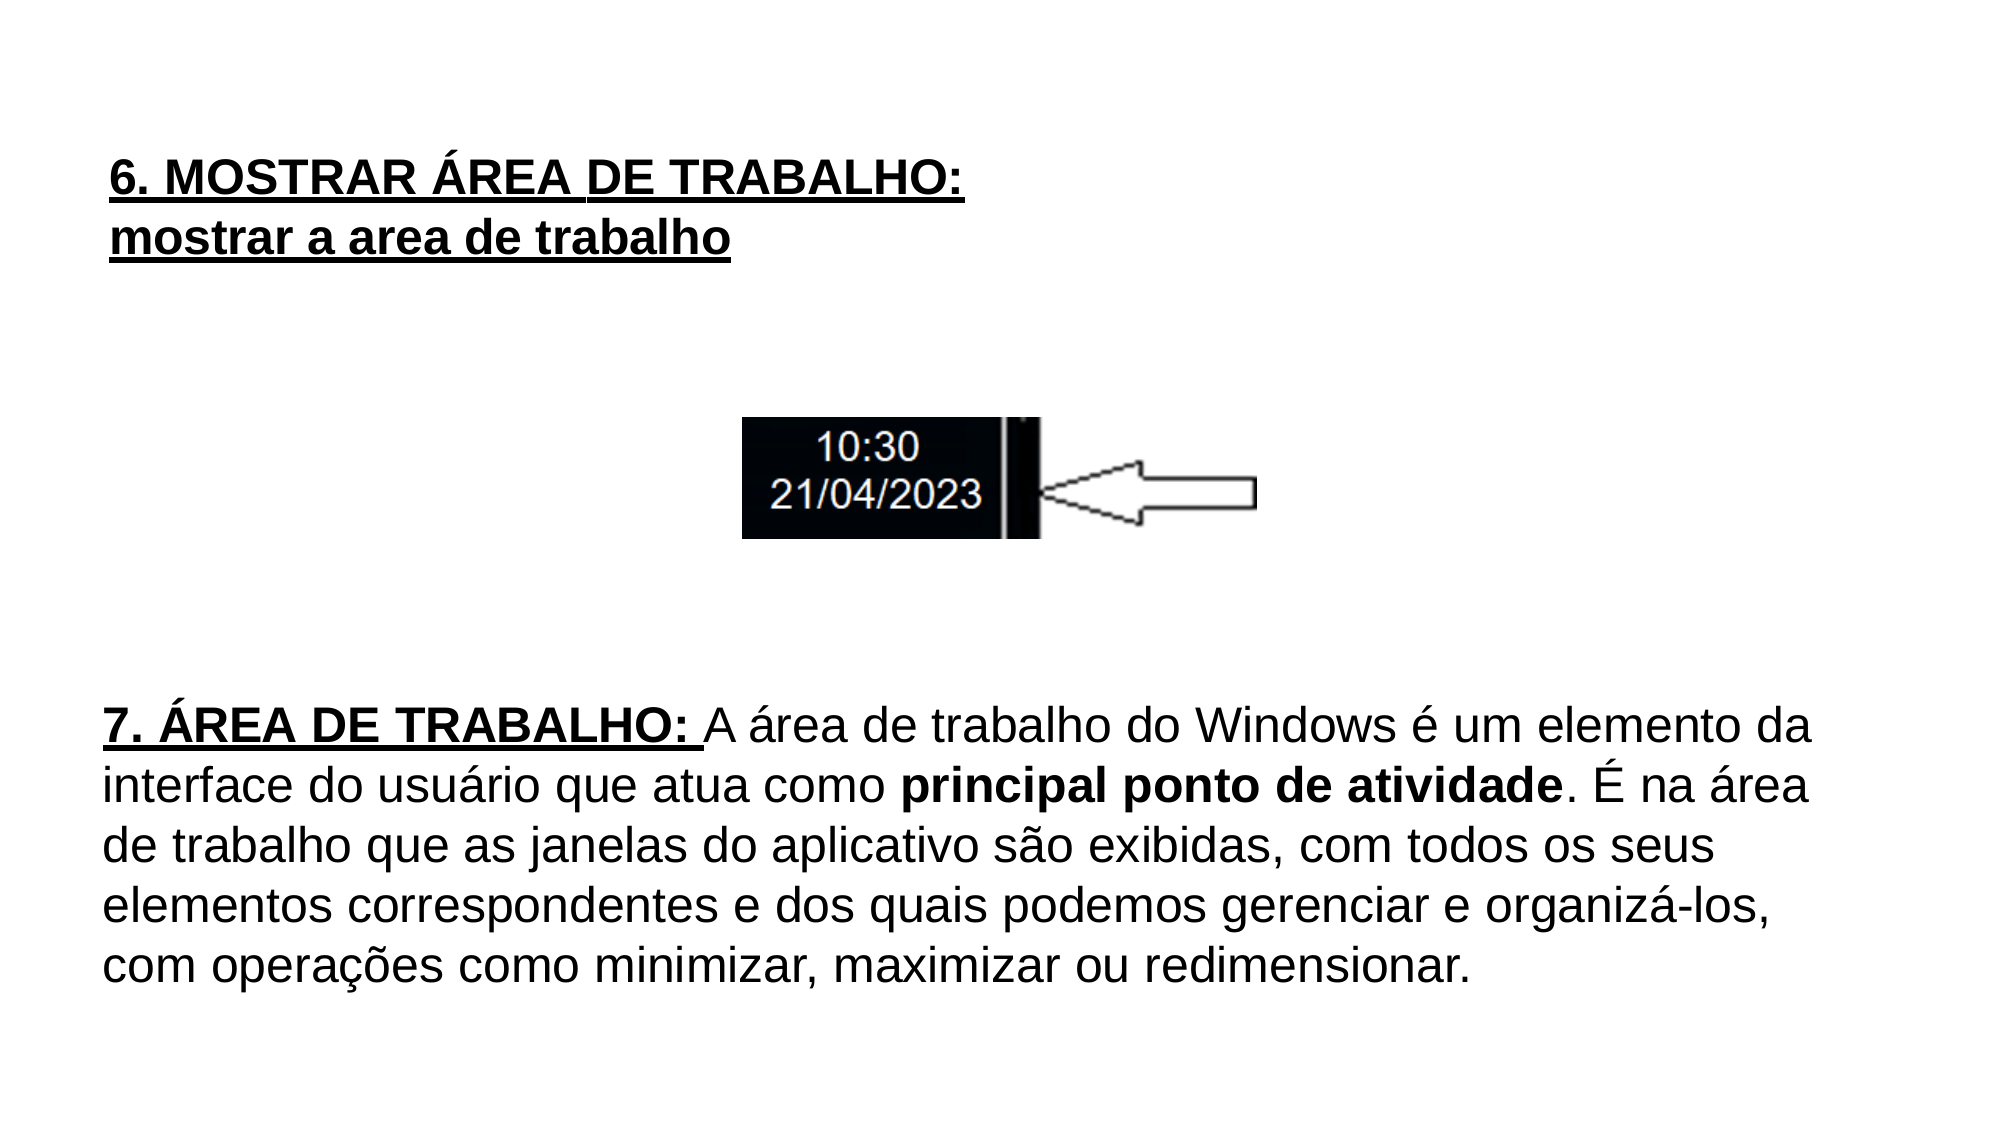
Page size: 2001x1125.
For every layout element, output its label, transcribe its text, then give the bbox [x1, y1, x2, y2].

title 6. MOSTRAR ÁREA DE TRABALHO: mostrar a area de trabalho [107, 142, 967, 333]
picture [742, 417, 1258, 539]
text_box 7. ÁREA DE TRABALHO: A área de trabalho do Windows é um elemento da interface do usuário que atua como principal ponto de atividade. É na área de trabalho que as janelas do aplicativo são exibidas, com todos os seus elementos correspondentes e dos quais podemos gerenciar e organizá-los, com operações como minimizar, maximizar ou redimensionar. [102, 690, 1838, 1113]
